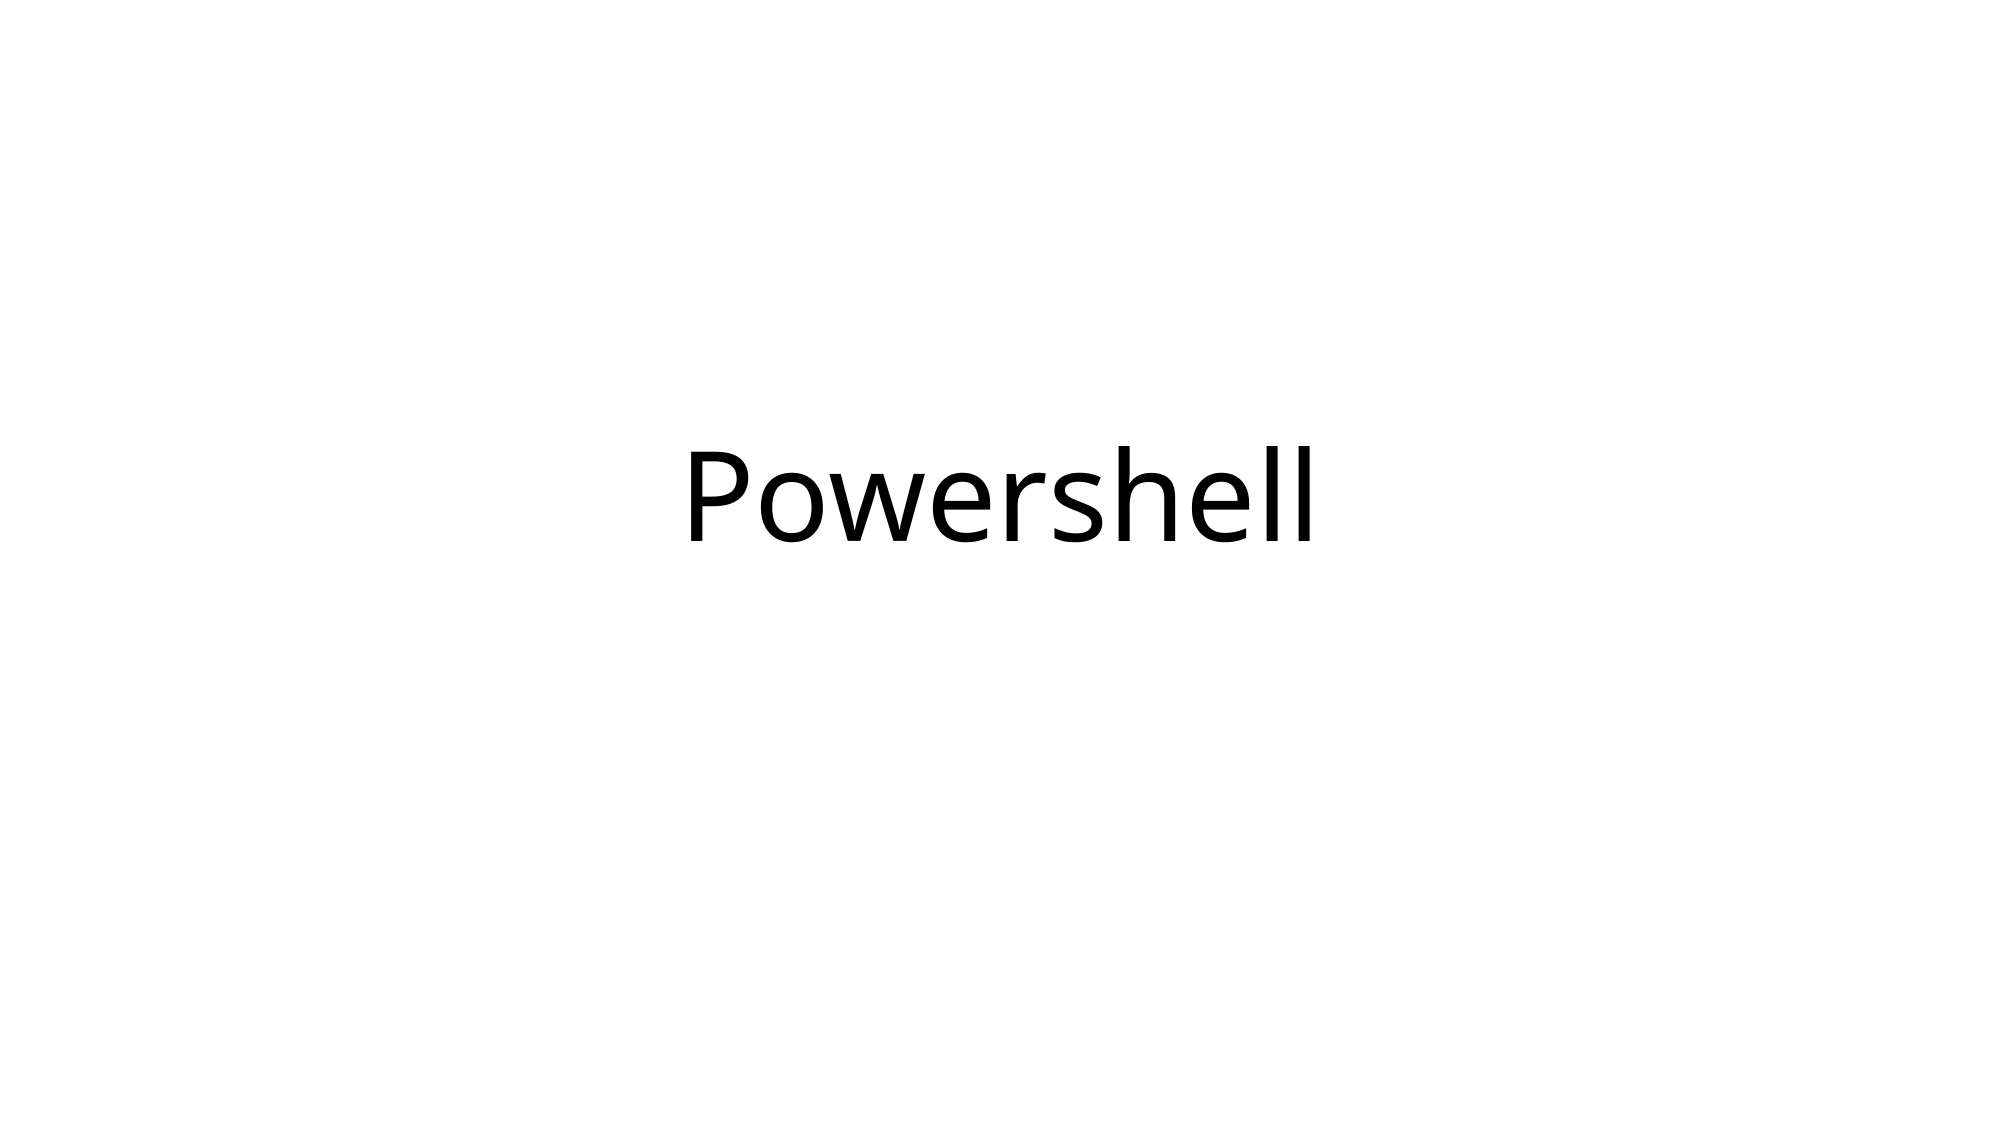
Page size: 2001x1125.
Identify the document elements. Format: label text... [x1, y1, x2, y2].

title Powershell [249, 184, 1750, 576]
